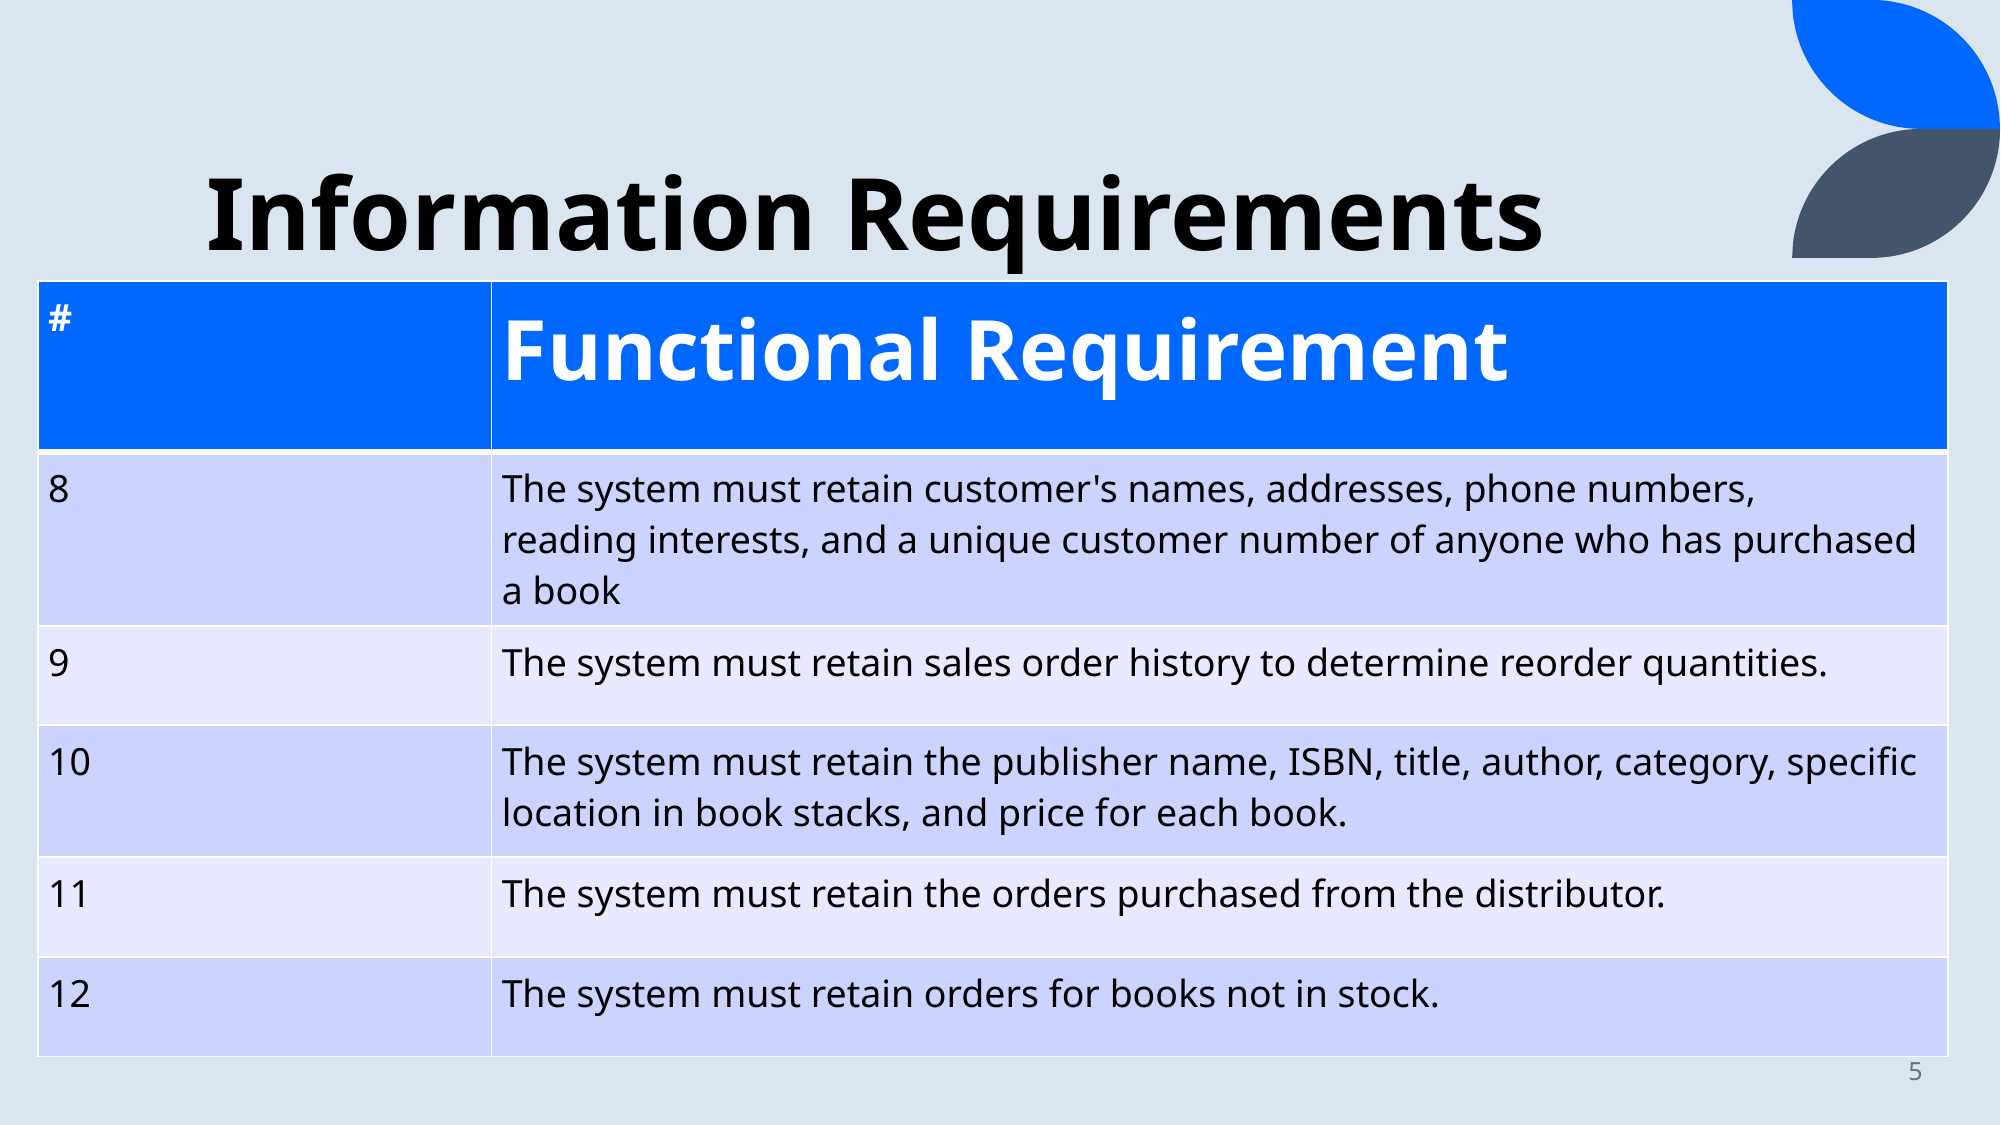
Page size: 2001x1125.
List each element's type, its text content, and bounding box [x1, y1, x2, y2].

table_cell The system must retain the orders purchased from the distributor. [492, 858, 1947, 956]
table_cell The system must retain the publisher name, ISBN, title, author, category, specific location in book stacks, and price for each book. [492, 726, 1947, 856]
table_cell The system must retain orders for books not in stock. [492, 958, 1947, 1056]
table_cell 9 [39, 627, 491, 724]
slide_number 5 [1665, 1042, 1938, 1103]
table_cell The system must retain sales order history to determine reorder quantities. [492, 627, 1947, 724]
table_header Functional Requirement [492, 282, 1947, 449]
table_cell The system must retain customer's names, addresses, phone numbers, reading interests, and a unique customer number of anyone who has purchased a book [492, 455, 1947, 625]
table_cell 8 [39, 455, 491, 625]
table_cell 10 [39, 726, 491, 856]
table_header # [39, 282, 491, 449]
title Information Requirements [191, 62, 1796, 280]
table_cell 11 [39, 858, 491, 956]
table_cell 12 [39, 958, 491, 1056]
